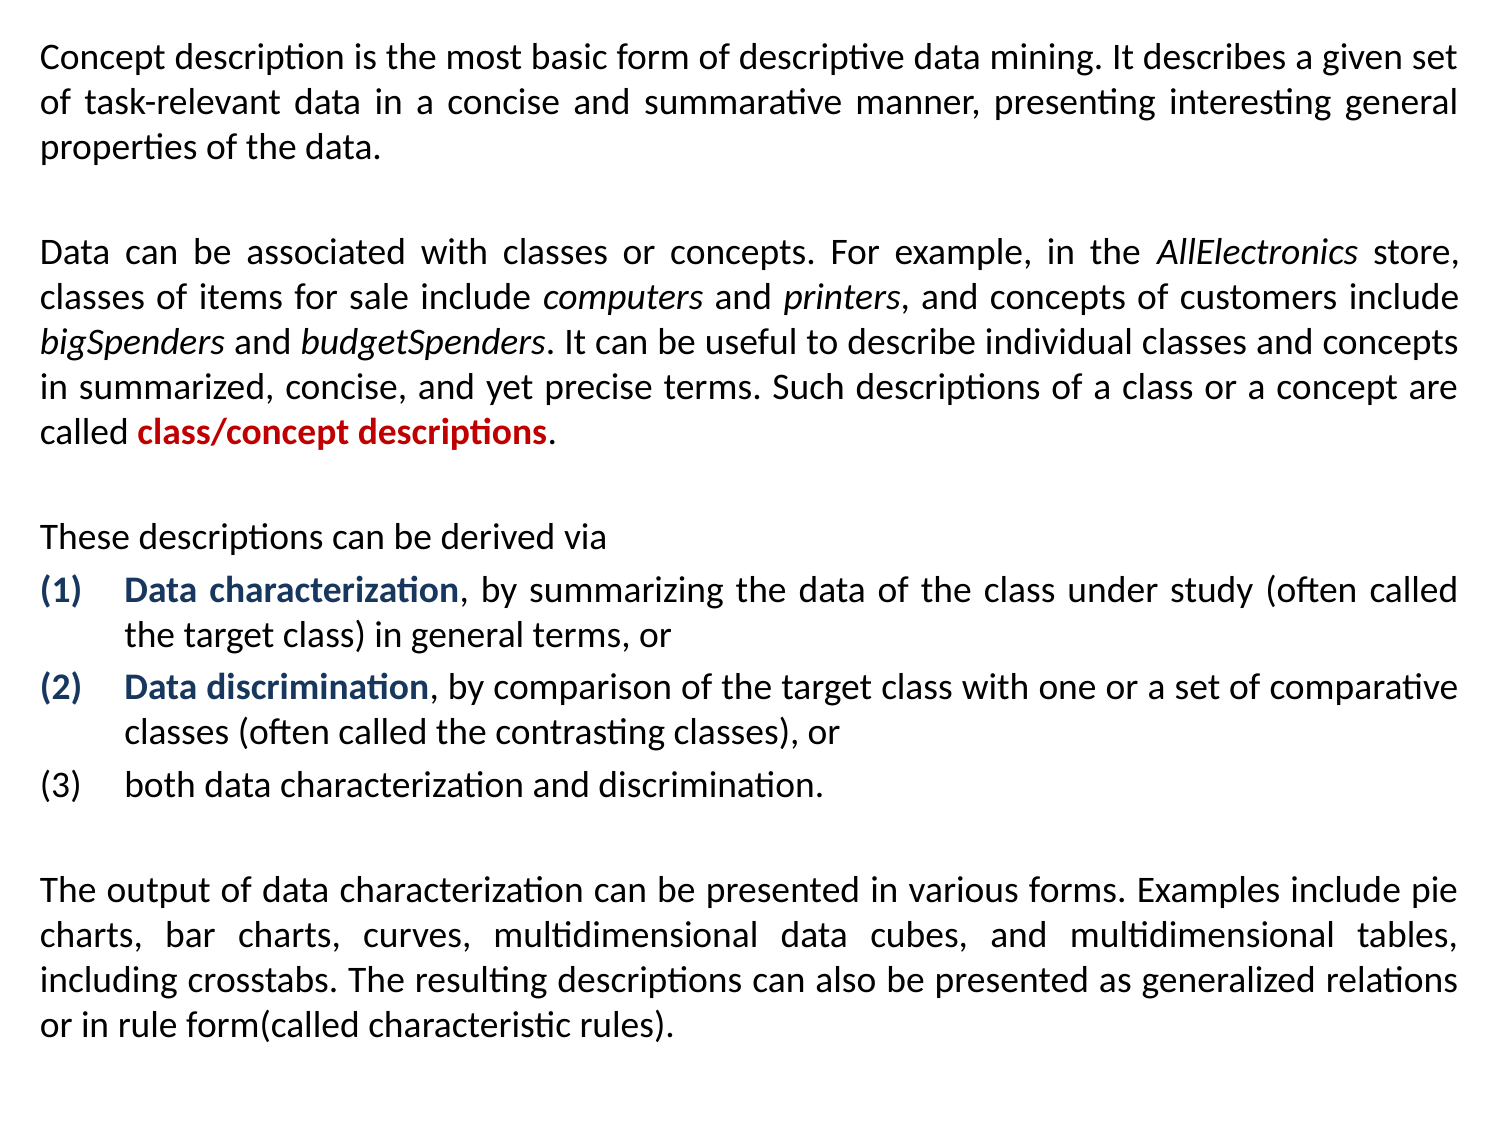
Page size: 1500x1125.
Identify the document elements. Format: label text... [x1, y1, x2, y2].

list Concept description is the most basic form of descriptive data mining. It describes a given set of task-relevant data in a concise and summarative manner, presenting interesting general properties of the data. Data can be associated with classes or concepts. For example, in the AllElectronics store, classes of items for sale include computers and printers, and concepts of customers include bigSpenders and budgetSpenders. It can be useful to describe individual classes and concepts in summarized, concise, and yet precise terms. Such descriptions of a class or a concept are called class/concept descriptions. These descriptions can be derived via Data characterization, by summarizing the data of the class under study (often called the target class) in general terms, or Data discrimination, by comparison of the target class with one or a set of comparative classes (often called the contrasting classes), or both data characterization and discrimination. The output of data characterization can be presented in various forms. Examples include pie charts, bar charts, curves, multidimensional data cubes, and multidimensional tables, including crosstabs. The resulting descriptions can also be presented as generalized relations or in rule form(called characteristic rules). [24, 24, 1475, 1100]
